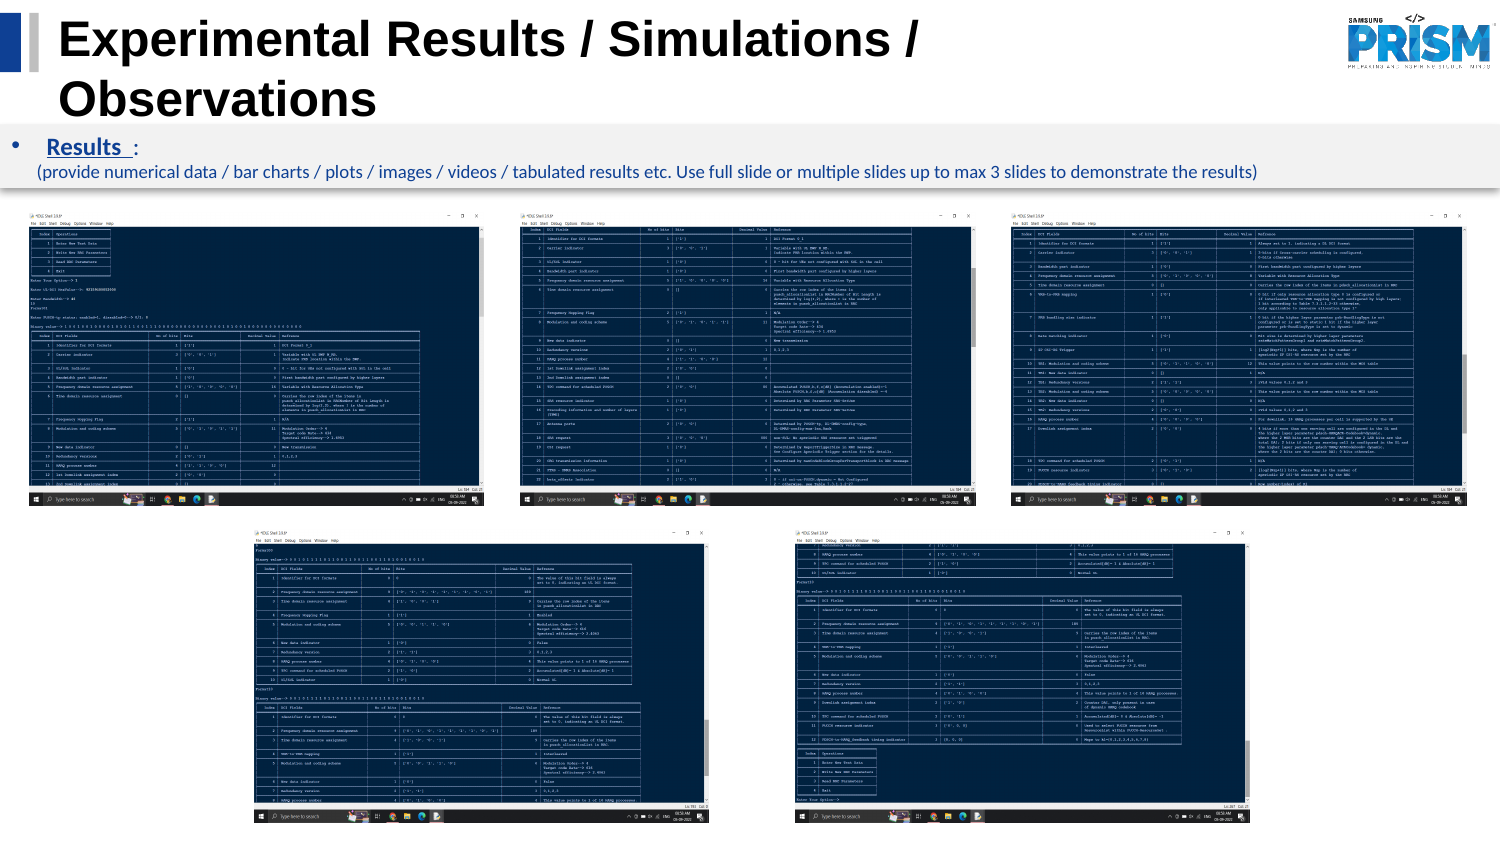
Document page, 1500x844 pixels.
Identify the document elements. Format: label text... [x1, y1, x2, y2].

picture [794, 529, 1250, 823]
text_box Experimental Results / Simulations / Observations [46, 0, 1204, 124]
picture [1345, 12, 1500, 72]
text_box Results : (provide numerical data / bar charts / plots / images / videos / tabulated results etc. Use full slide or multiple slides up to max 3 slides to demonstrate the results) [0, 124, 1500, 188]
text_box [0, 12, 21, 73]
picture [520, 212, 976, 506]
picture [254, 529, 710, 823]
picture [1011, 212, 1467, 506]
text_box [29, 12, 39, 73]
picture [29, 212, 485, 506]
